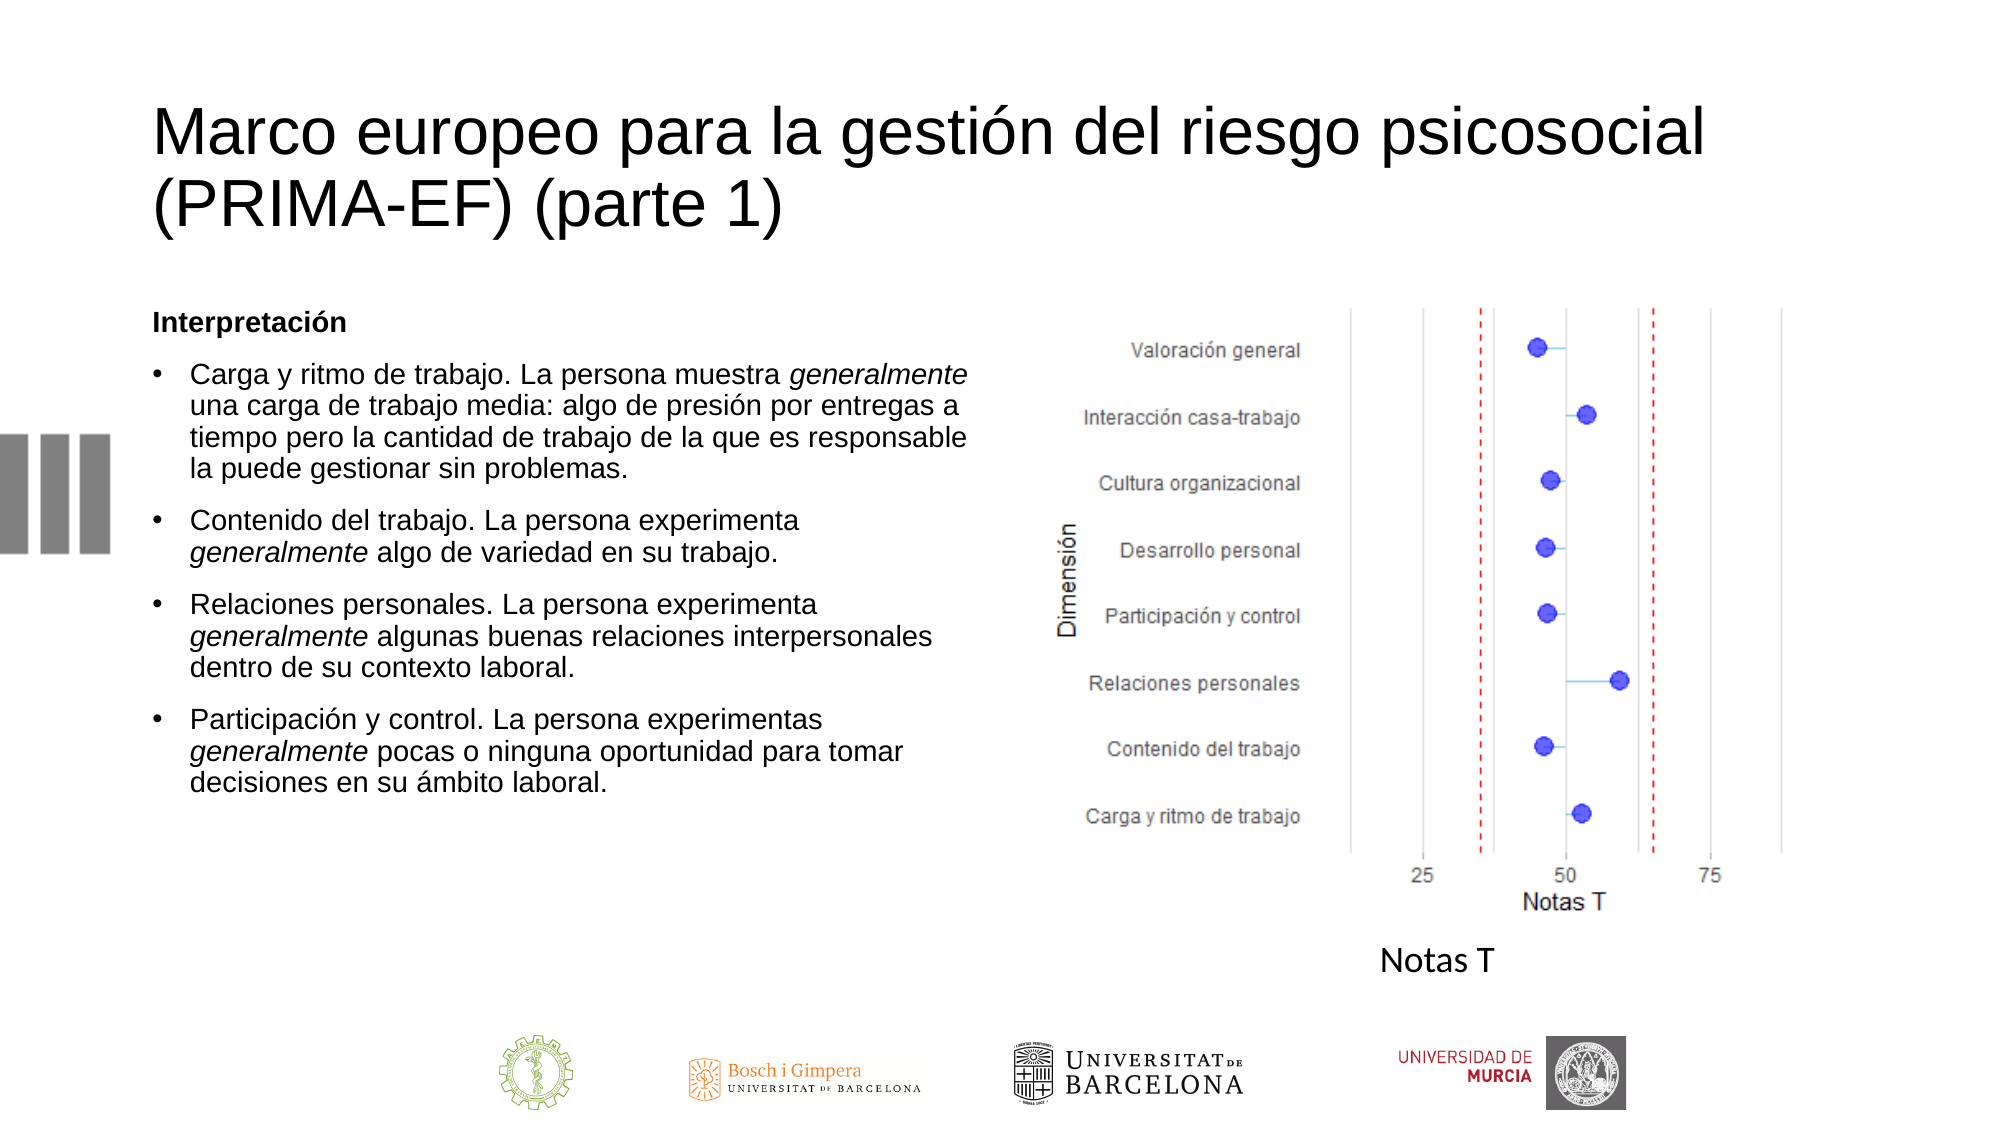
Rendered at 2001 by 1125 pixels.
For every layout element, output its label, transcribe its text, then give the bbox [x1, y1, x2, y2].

picture [684, 1031, 926, 1125]
picture [499, 1035, 573, 1110]
picture [1043, 297, 1832, 928]
title Marco europeo para la gestión del riesgo psicosocial (PRIMA-EF) (parte 1) [137, 59, 1863, 278]
text_box Notas T [1012, 927, 1863, 1011]
picture [1331, 1036, 1627, 1110]
picture [0, 420, 123, 563]
list Interpretación Carga y ritmo de trabajo. La persona muestra generalmente una carga de trabajo media: algo de presión por entregas a tiempo pero la cantidad de trabajo de la que es responsable la puede gestionar sin problemas. Contenido del trabajo. La persona experimenta generalmente algo de variedad en su trabajo. Relaciones personales. La persona experimenta generalmente algunas buenas relaciones interpersonales dentro de su contexto laboral. Participación y control. La persona experimentas generalmente pocas o ninguna oportunidad para tomar decisiones en su ámbito laboral. [137, 299, 988, 1014]
picture [1014, 1042, 1243, 1105]
